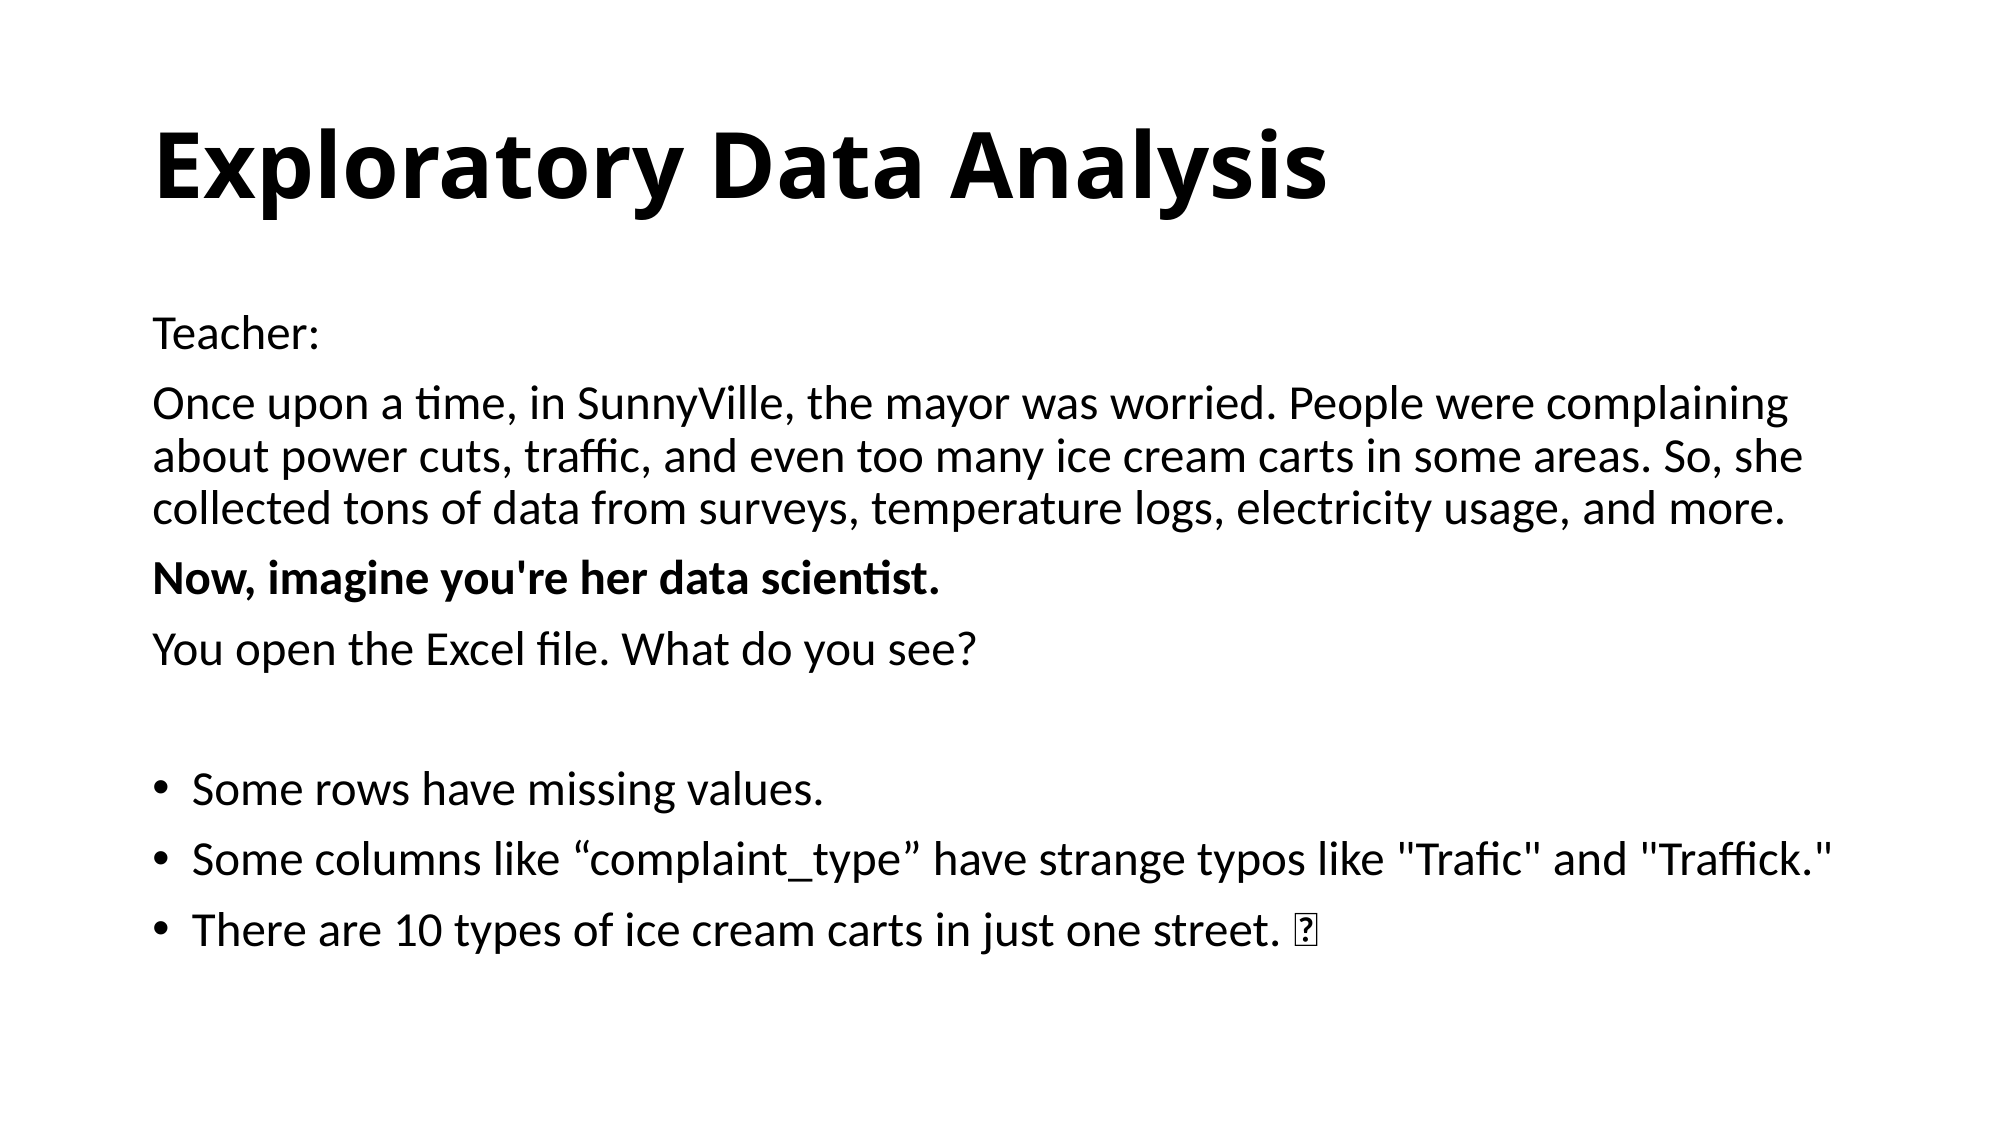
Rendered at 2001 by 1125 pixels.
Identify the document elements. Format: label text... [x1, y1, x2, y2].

list Teacher: Once upon a time, in SunnyVille, the mayor was worried. People were complaining about power cuts, traffic, and even too many ice cream carts in some areas. So, she collected tons of data from surveys, temperature logs, electricity usage, and more. Now, imagine you're her data scientist. You open the Excel file. What do you see? Some rows have missing values. Some columns like “complaint_type” have strange typos like "Trafic" and "Traffick." There are 10 types of ice cream carts in just one street. 🍦 [137, 299, 1863, 1014]
title Exploratory Data Analysis [137, 59, 1863, 278]
